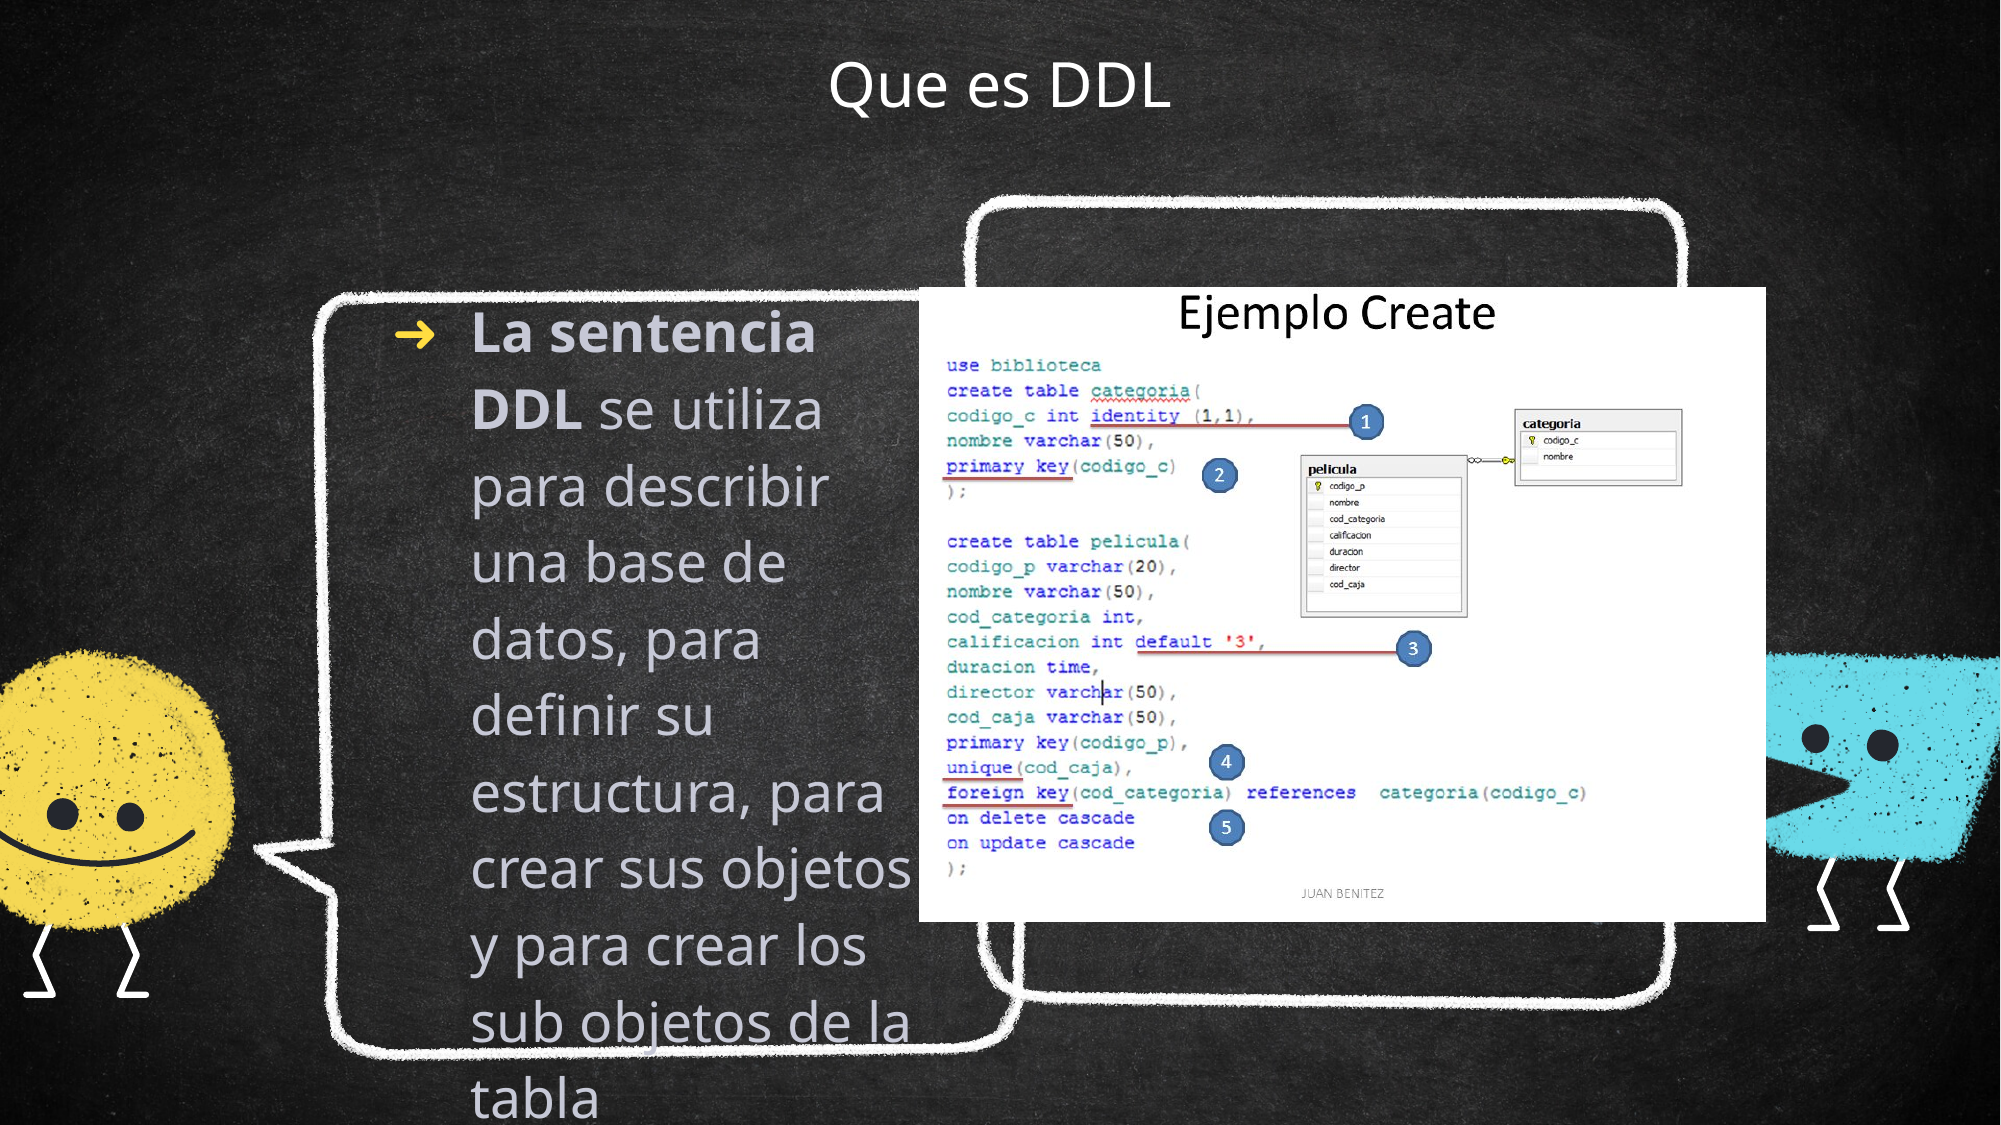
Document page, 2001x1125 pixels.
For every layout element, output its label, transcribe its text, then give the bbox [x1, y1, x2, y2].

picture [0, 0, 2001, 1125]
list La sentencia DDL se utiliza para describir una base de datos, para definir su estructura, para crear sus objetos y para crear los sub objetos de la tabla [370, 287, 920, 986]
title Que es DDL [325, 53, 1675, 140]
